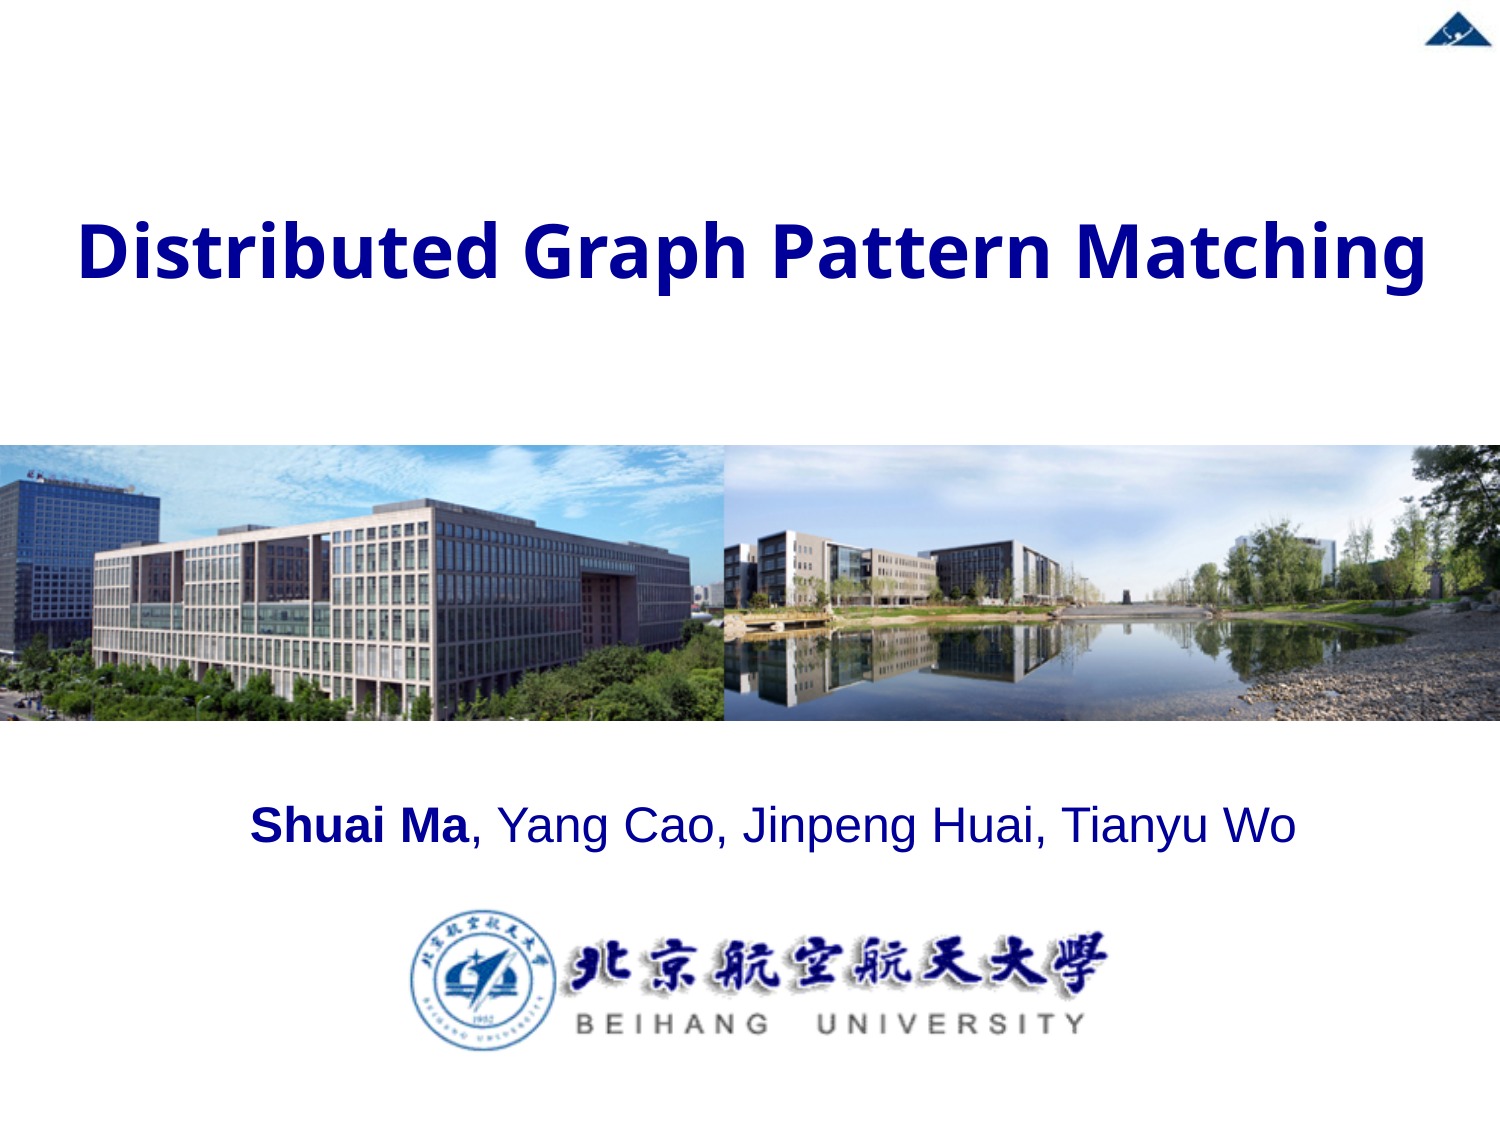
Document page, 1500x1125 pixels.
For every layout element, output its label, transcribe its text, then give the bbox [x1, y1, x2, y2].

picture [0, 445, 1500, 721]
picture [407, 904, 1134, 1056]
picture [1417, 0, 1500, 61]
text_box Shuai Ma, Yang Cao, Jinpeng Huai, Tianyu Wo [88, 785, 1459, 1079]
text_box Distributed Graph Pattern Matching [17, 35, 1489, 426]
